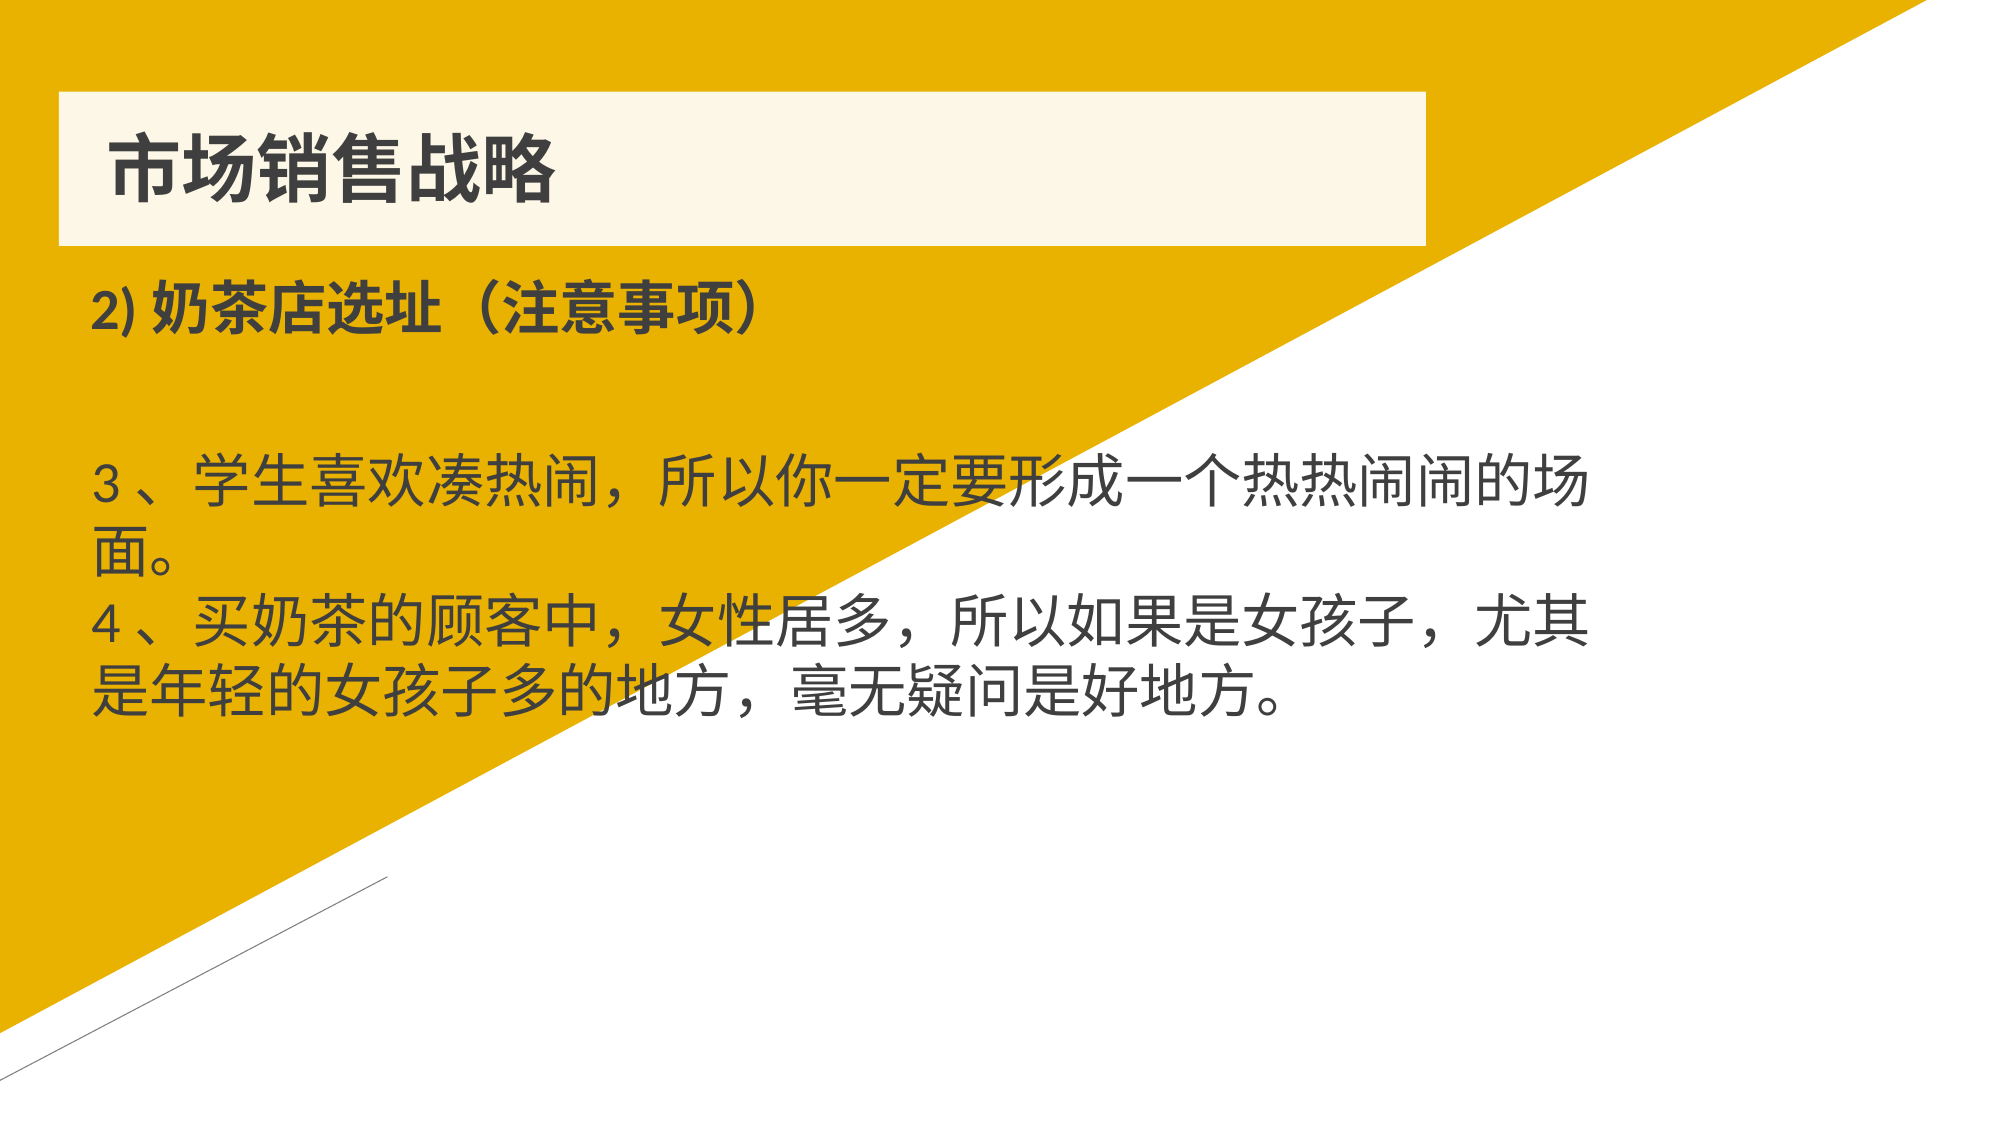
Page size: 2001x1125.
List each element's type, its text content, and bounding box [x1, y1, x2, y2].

text_box 3、学生喜欢凑热闹，所以你一定要形成一个热热闹闹的场面。 4、买奶茶的顾客中，女性居多，所以如果是女孩子，尤其是年轻的女孩子多的地方，毫无疑问是好地方。 [76, 436, 1649, 732]
title 市场销售战略 [58, 91, 1426, 246]
text_box 2)奶茶店选址（注意事项） [75, 264, 808, 349]
